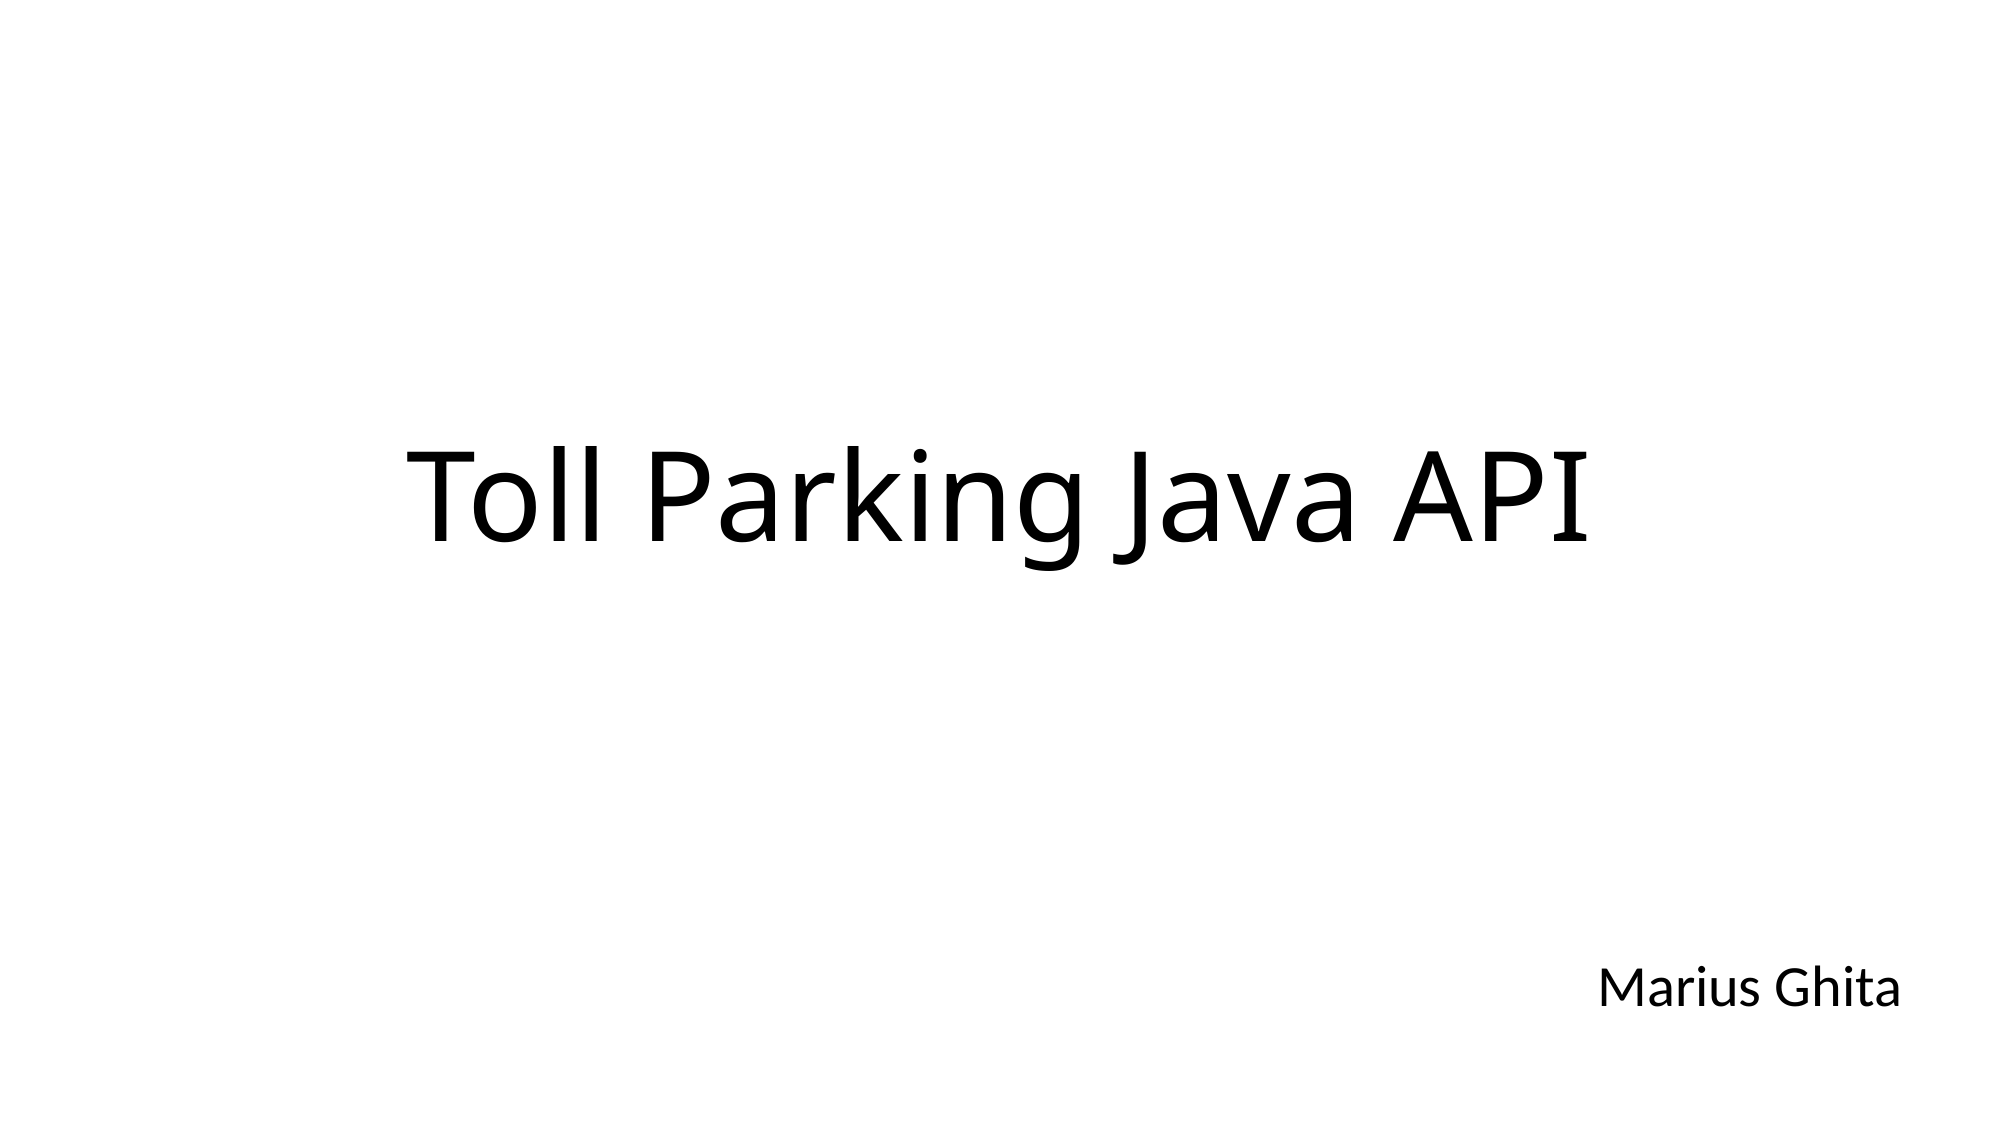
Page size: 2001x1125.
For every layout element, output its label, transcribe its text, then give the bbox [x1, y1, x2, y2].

title Toll Parking Java API [249, 184, 1750, 576]
text_box Marius Ghita [1582, 940, 1918, 1026]
